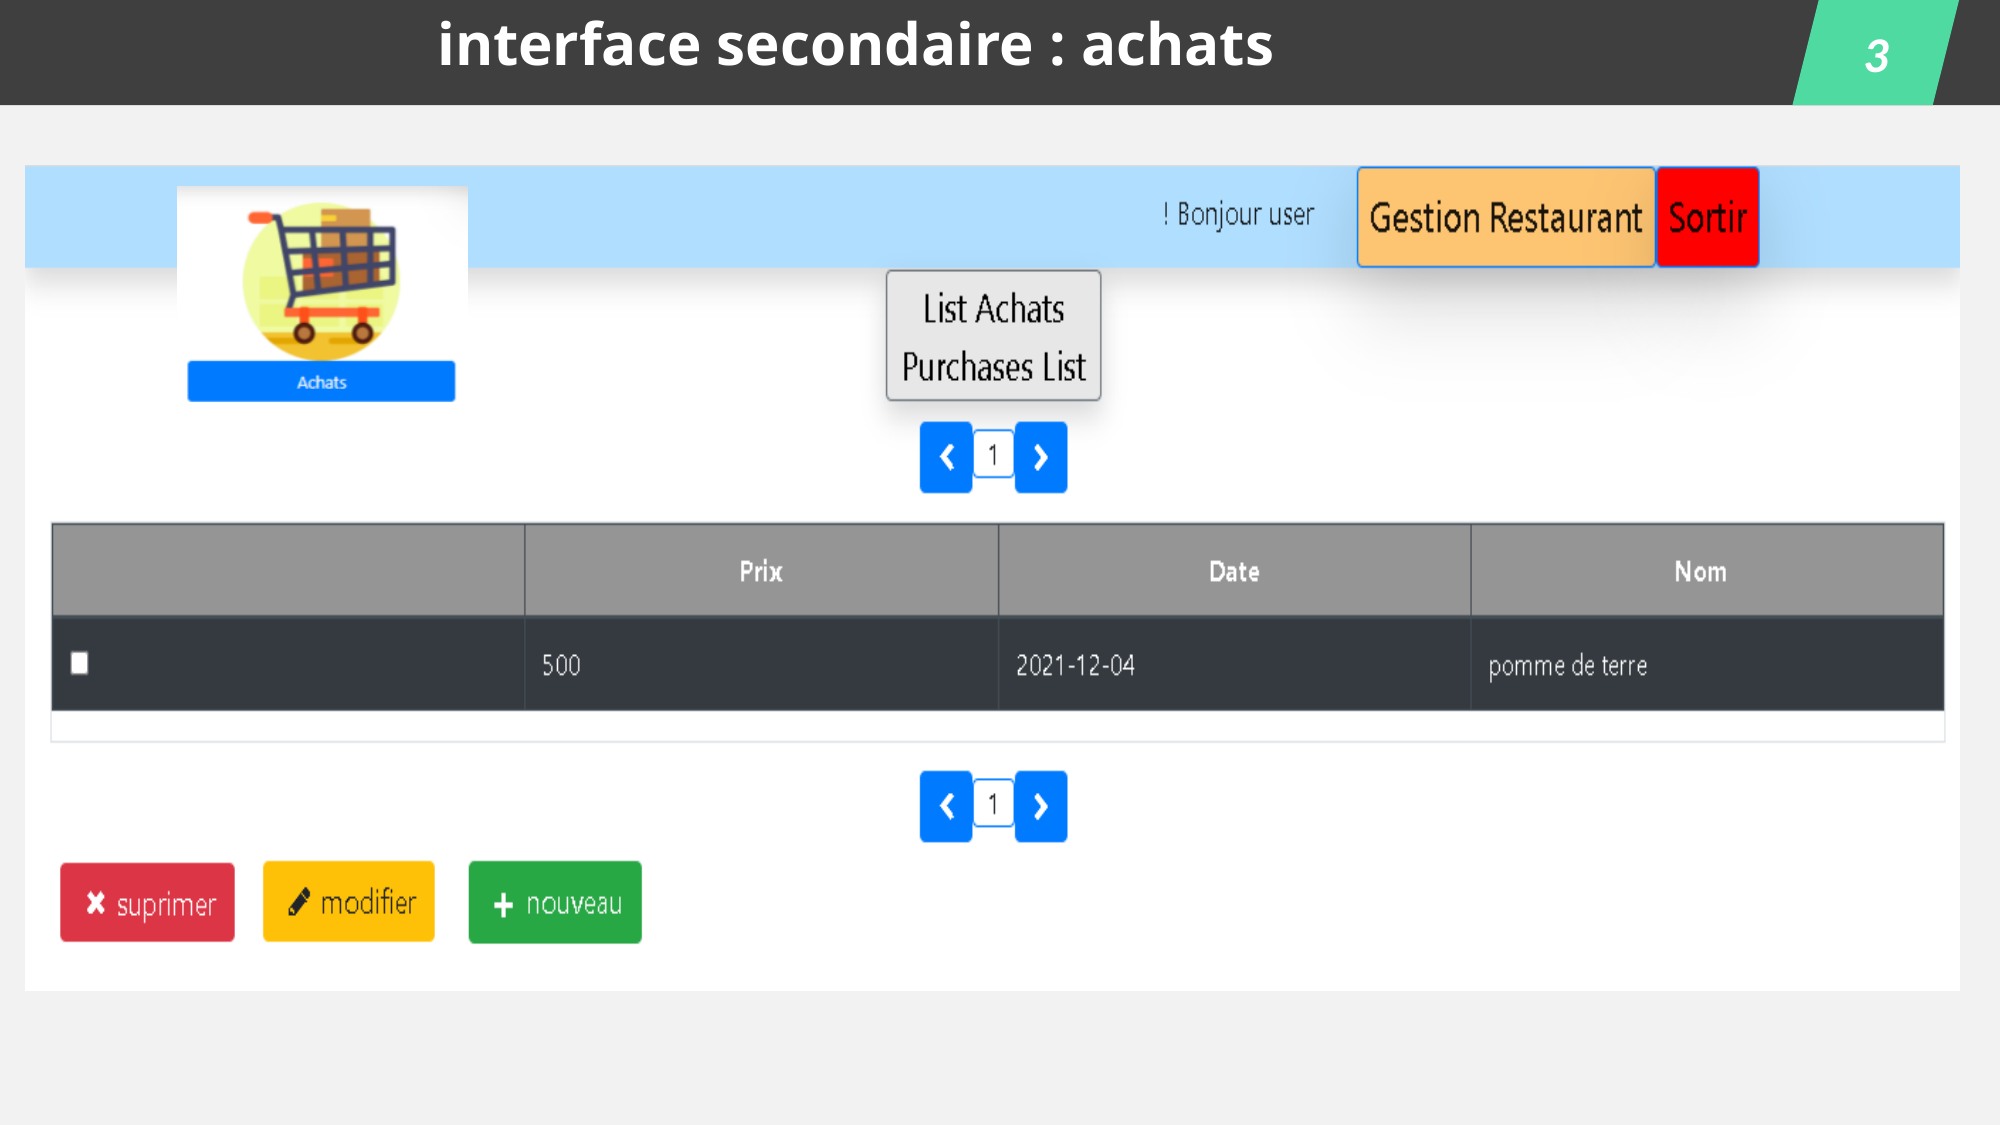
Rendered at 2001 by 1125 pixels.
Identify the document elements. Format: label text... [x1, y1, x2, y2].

text_box 3 [1792, 0, 1960, 106]
text_box interface secondaire : achats [64, 4, 1632, 88]
picture [25, 165, 1960, 991]
text_box [1933, 0, 2000, 106]
text_box [0, 0, 1818, 106]
